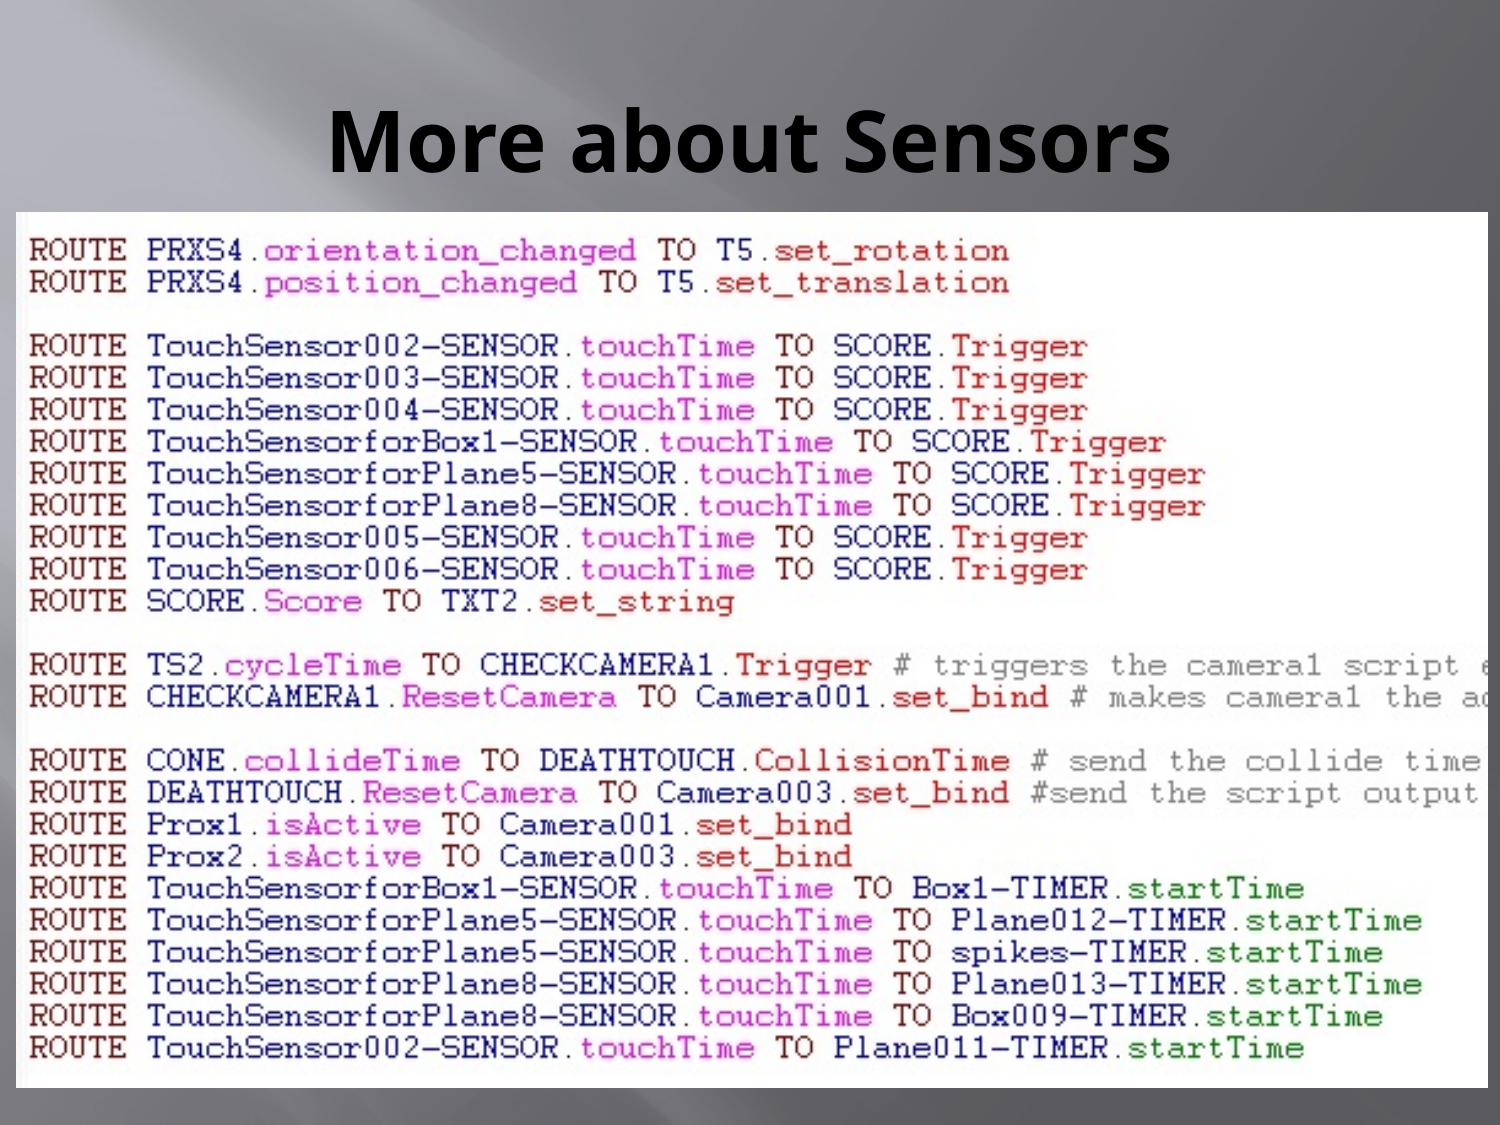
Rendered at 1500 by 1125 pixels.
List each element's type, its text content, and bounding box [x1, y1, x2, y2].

title More about Sensors [75, 45, 1425, 212]
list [16, 212, 1488, 1088]
